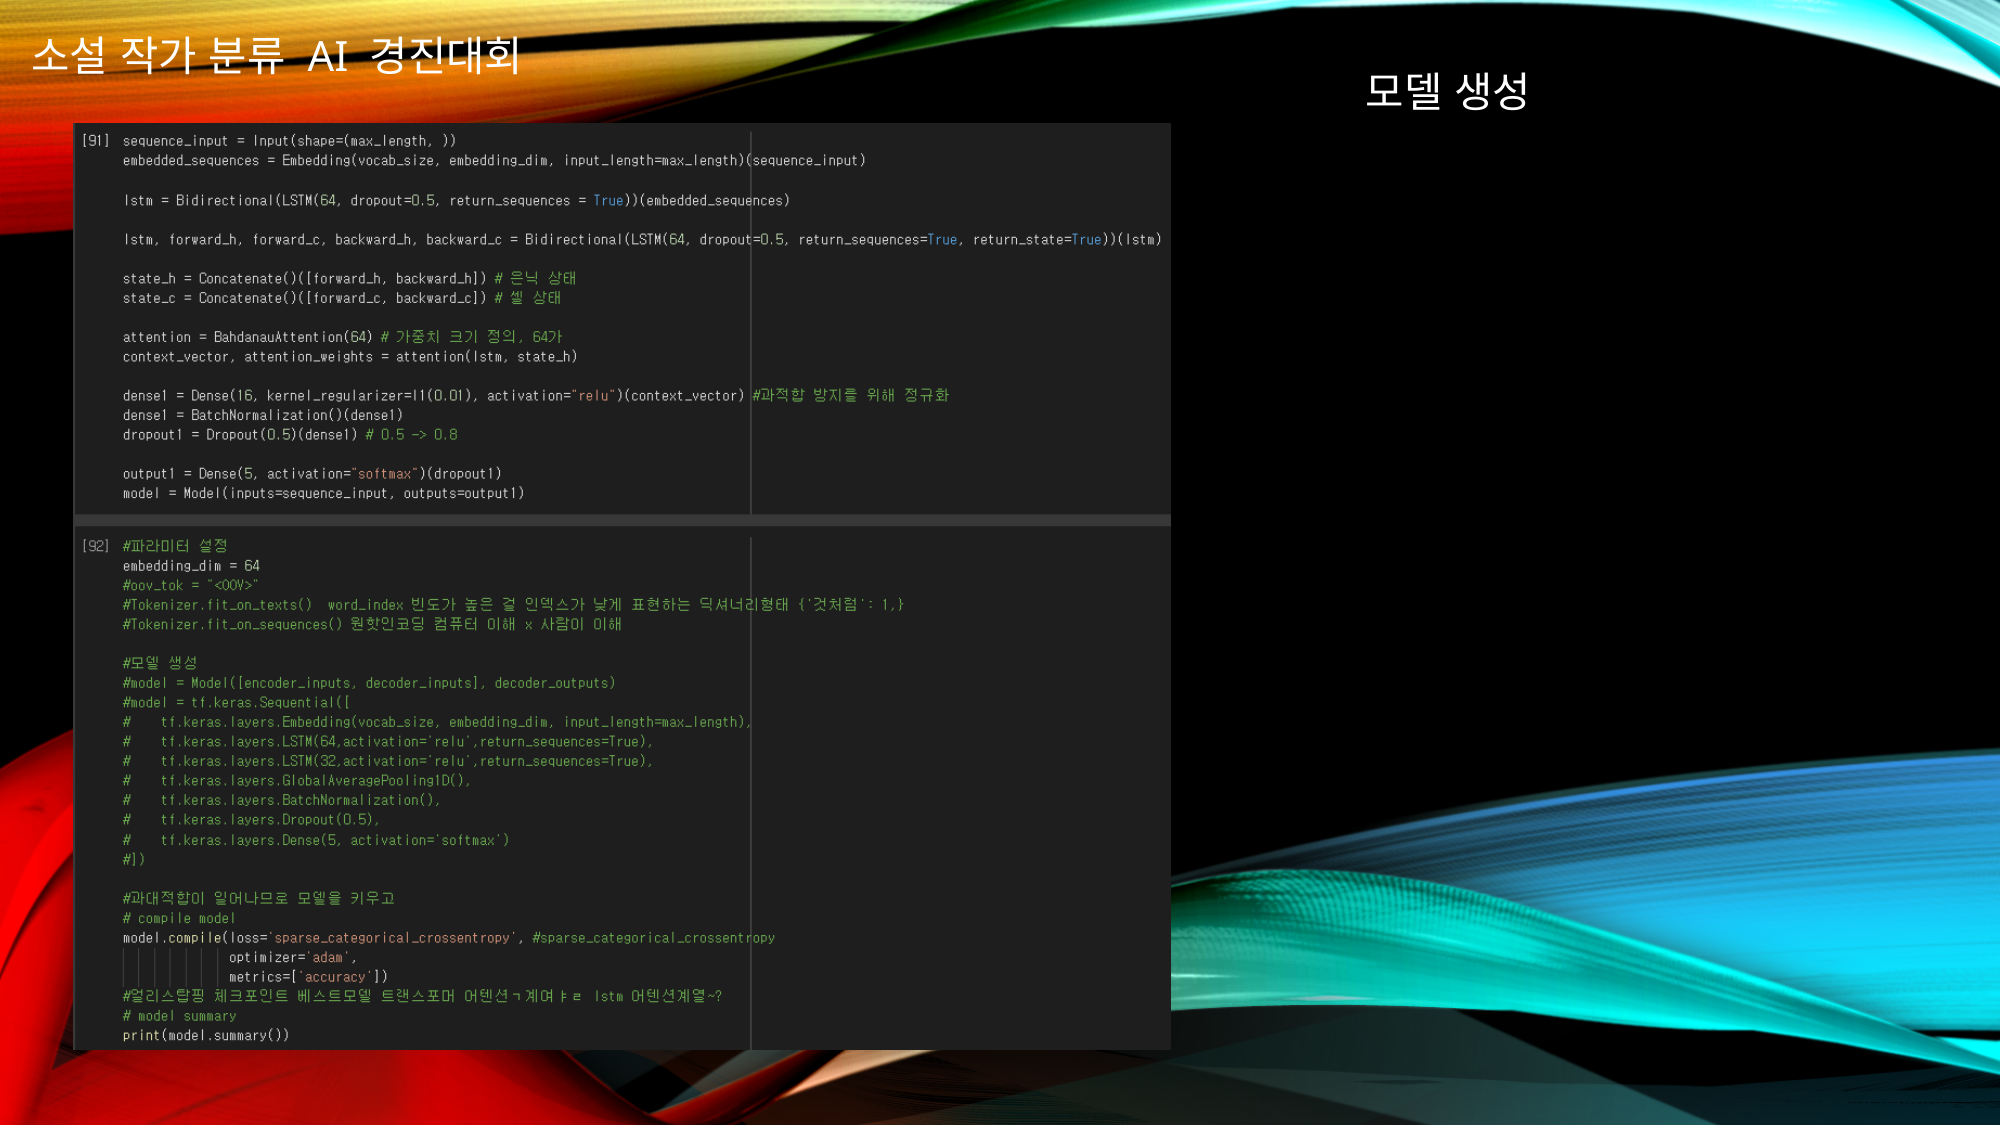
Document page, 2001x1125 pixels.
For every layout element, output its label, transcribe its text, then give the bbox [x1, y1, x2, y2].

text_box 모델 생성 [1350, 51, 1968, 124]
title 소설 작가 분류 AI 경진대회 [16, 15, 634, 88]
picture [0, 0, 2000, 1125]
